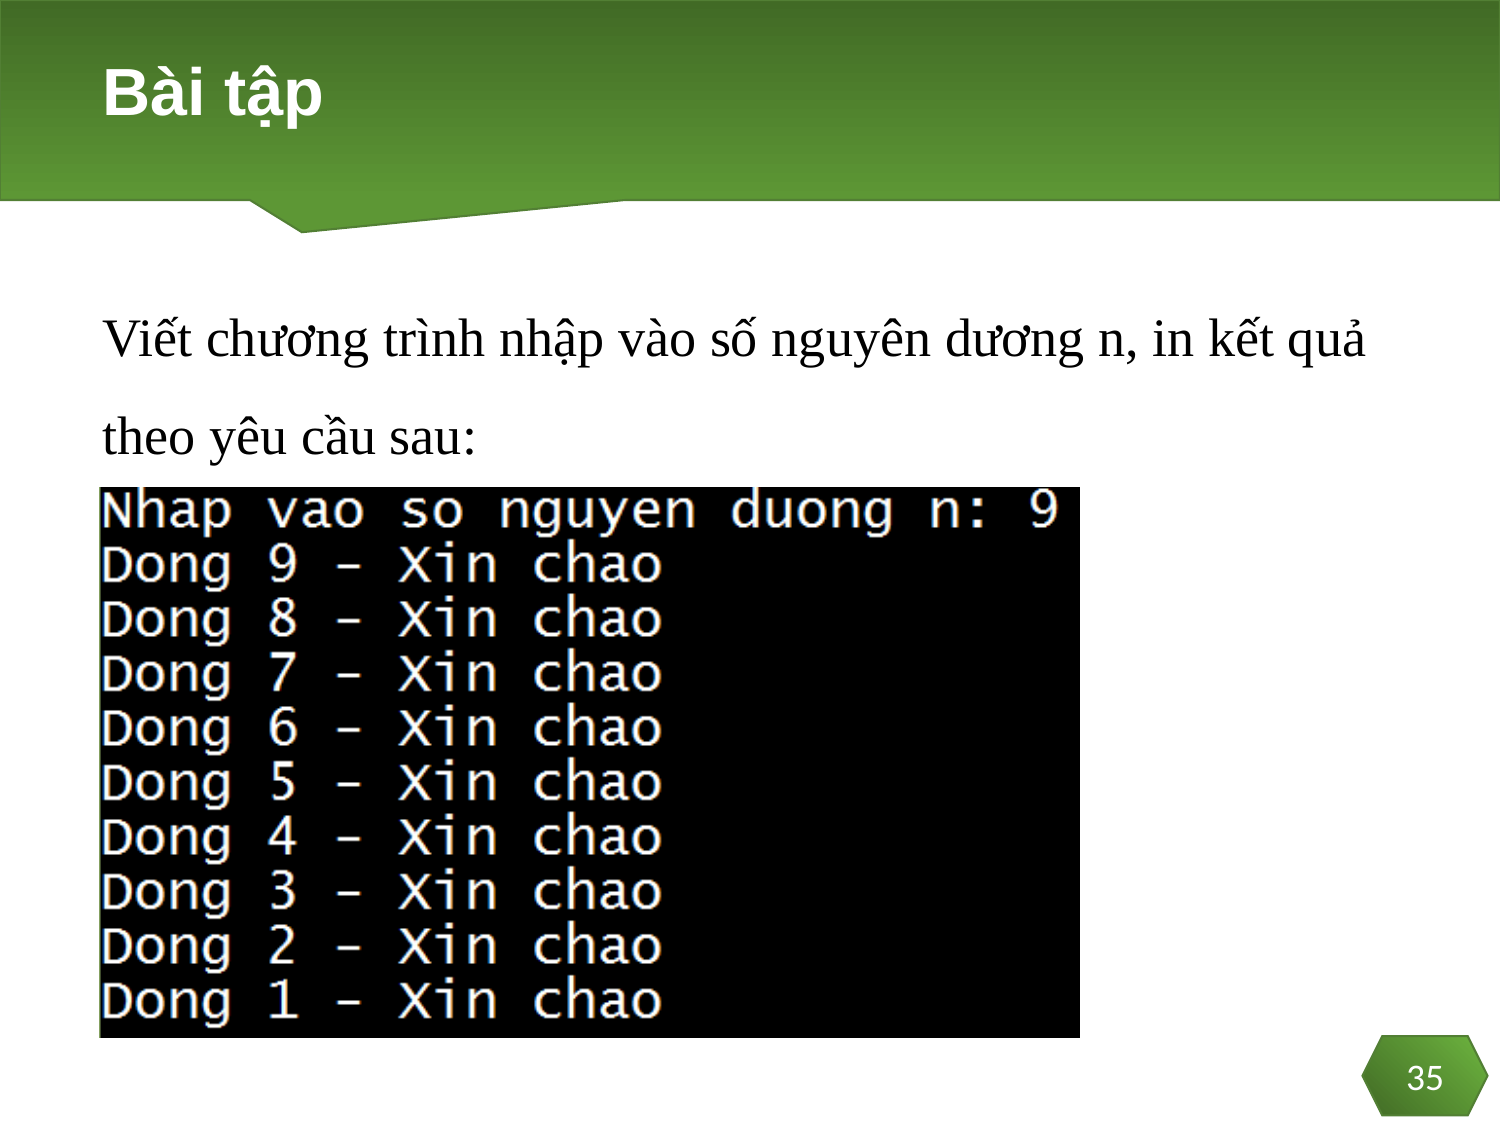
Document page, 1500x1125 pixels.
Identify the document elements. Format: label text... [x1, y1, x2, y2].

picture [99, 487, 1080, 1038]
title Bài tập [87, 12, 1413, 175]
list Viết chương trình nhập vào số nguyên dương n, in kết quả theo yêu cầu sau: [87, 262, 1413, 1014]
